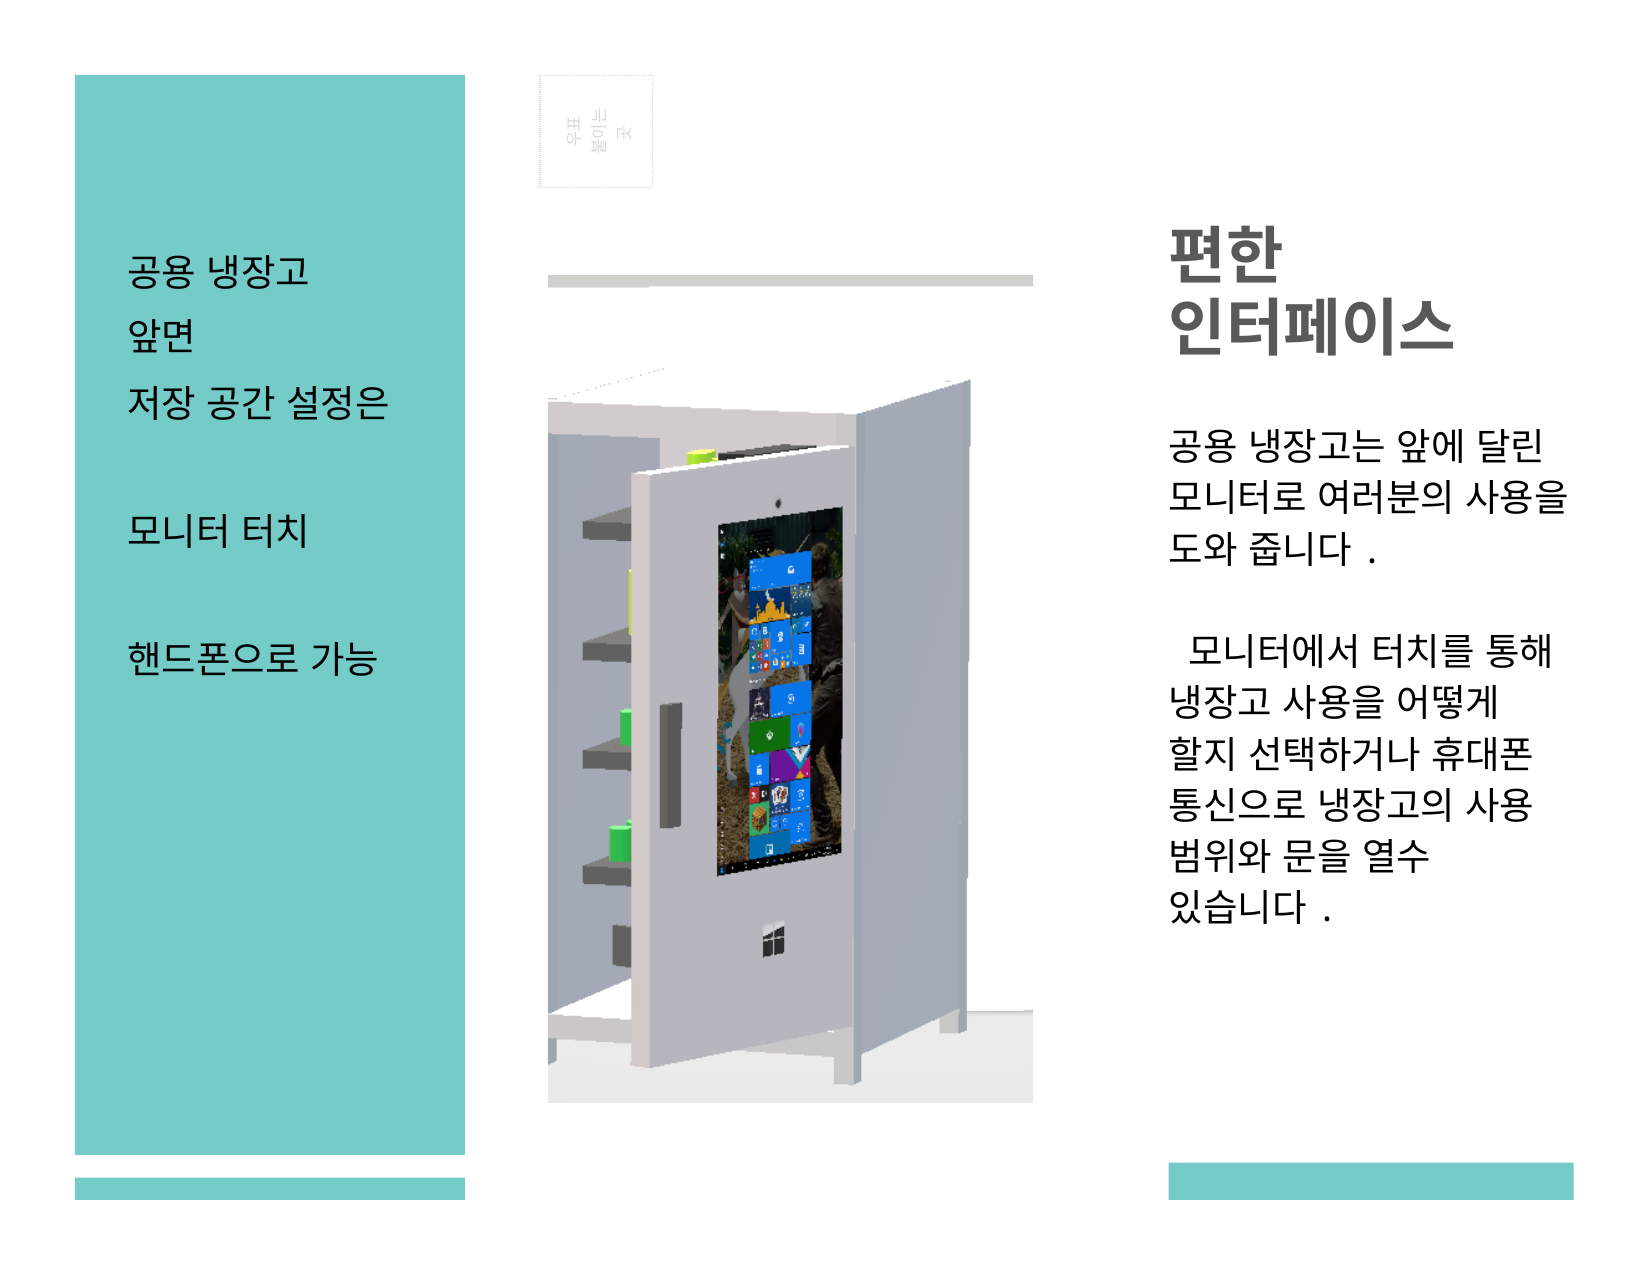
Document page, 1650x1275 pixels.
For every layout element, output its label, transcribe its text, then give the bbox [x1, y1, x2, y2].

list 공용 냉장고 앞면 [127, 109, 413, 359]
list 편한 인터페이스 [1168, 75, 1574, 365]
picture [547, 274, 1034, 1103]
list 공용 냉장고는 앞에 달린 모니터로 여러분의 사용을 도와 줍니다. 모니터에서 터치를 통해 냉장고 사용을 어떻게 할지 선택하거나 휴대폰 통신으로 냉장고의 사용 범위와 문을 열수 있습니다. [1168, 371, 1574, 1137]
list 저장 공간 설정은 모니터 터치 핸드폰으로 가능 [127, 377, 413, 1103]
